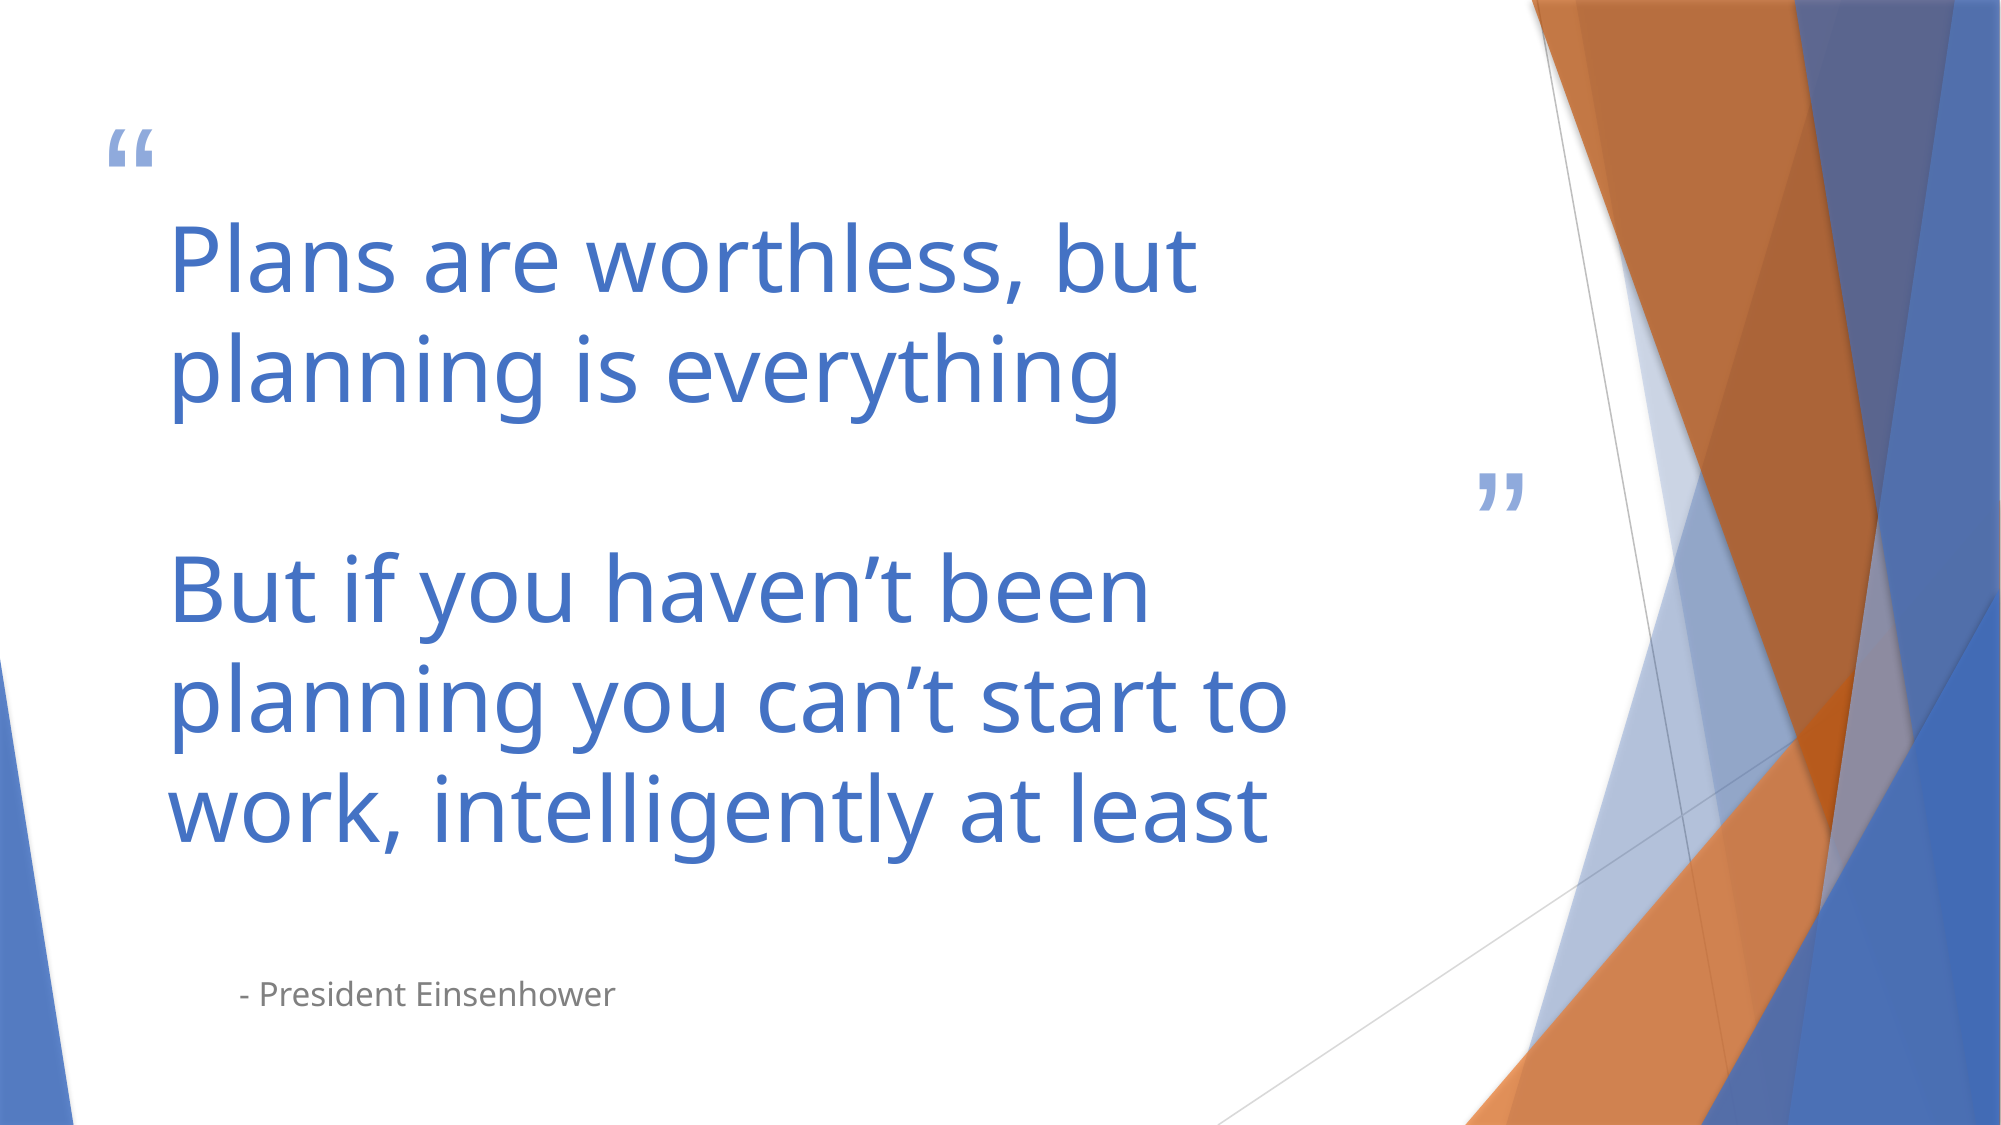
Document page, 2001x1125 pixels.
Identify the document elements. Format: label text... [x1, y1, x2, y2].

title Plans are worthless, but planning is everything But if you haven’t been planning you can’t start to work, intelligently at least [152, 99, 1481, 962]
list - President Einsenhower [224, 961, 1410, 1025]
